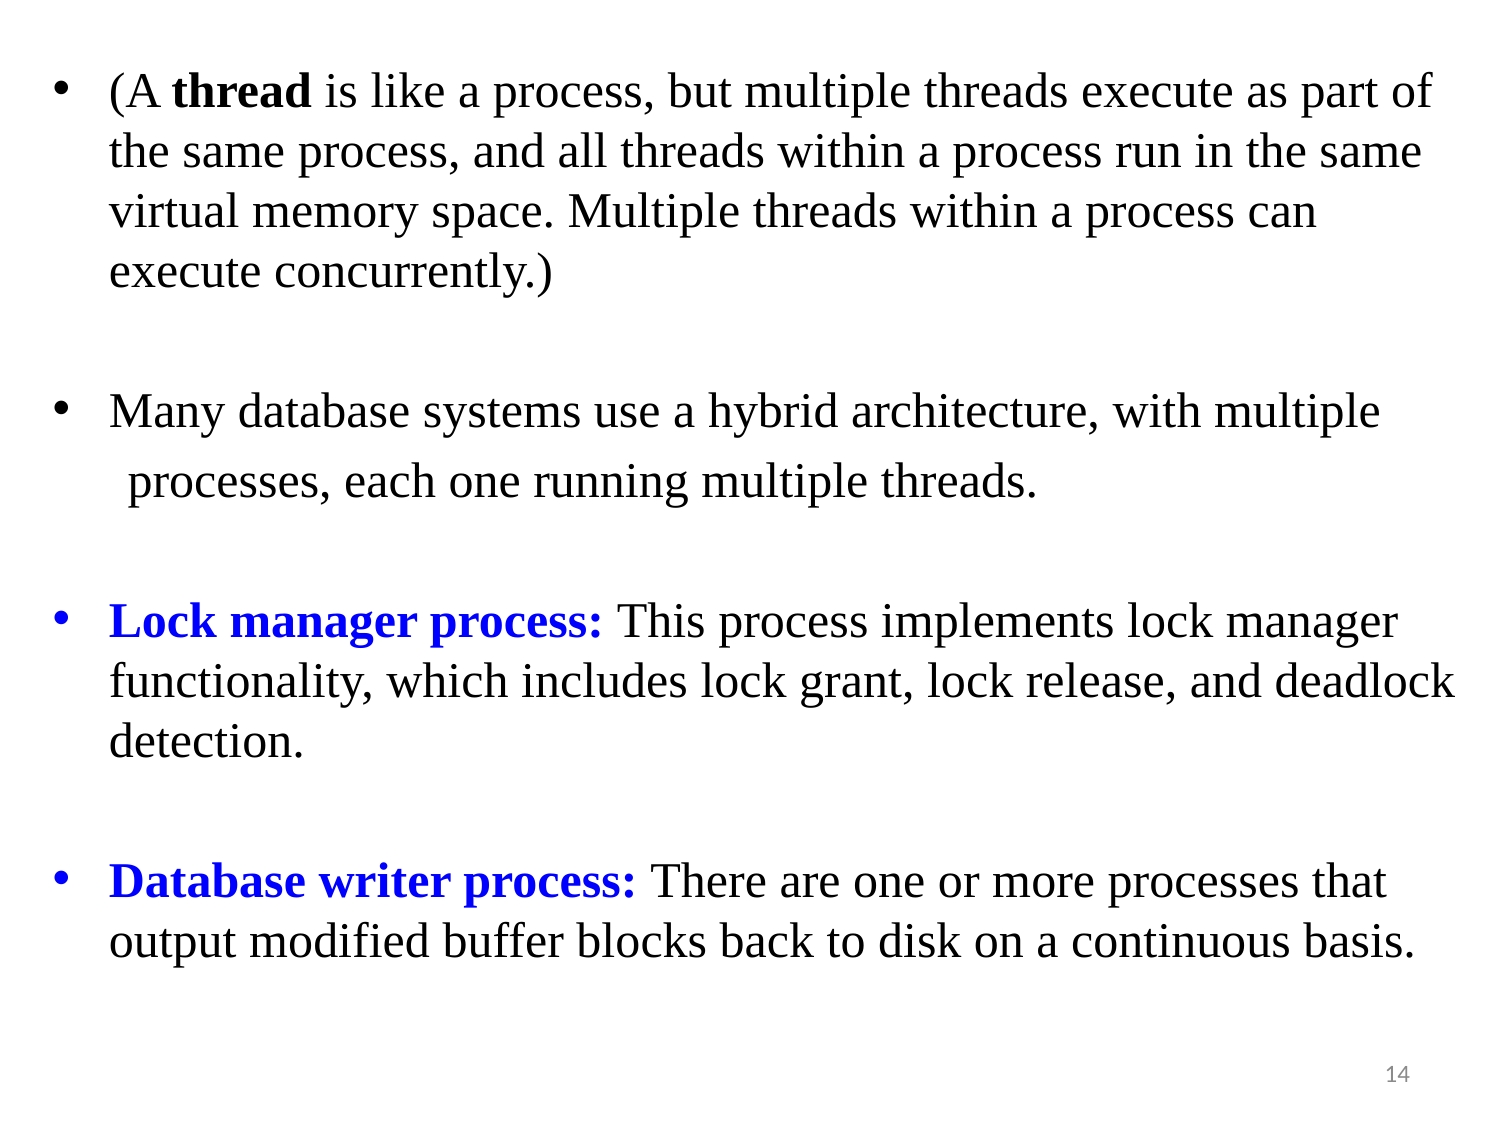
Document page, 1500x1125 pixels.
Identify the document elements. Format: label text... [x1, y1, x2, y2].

slide_number 14 [1074, 1042, 1425, 1103]
list (A thread is like a process, but multiple threads execute as part of the same process, and all threads within a process run in the same virtual memory space. Multiple threads within a process can execute concurrently.) Many database systems use a hybrid architecture, with multiple processes, each one running multiple threads. Lock manager process: This process implements lock manager functionality, which includes lock grant, lock release, and deadlock detection. Database writer process: There are one or more processes that output modified buffer blocks back to disk on a continuous basis. [37, 50, 1475, 1088]
